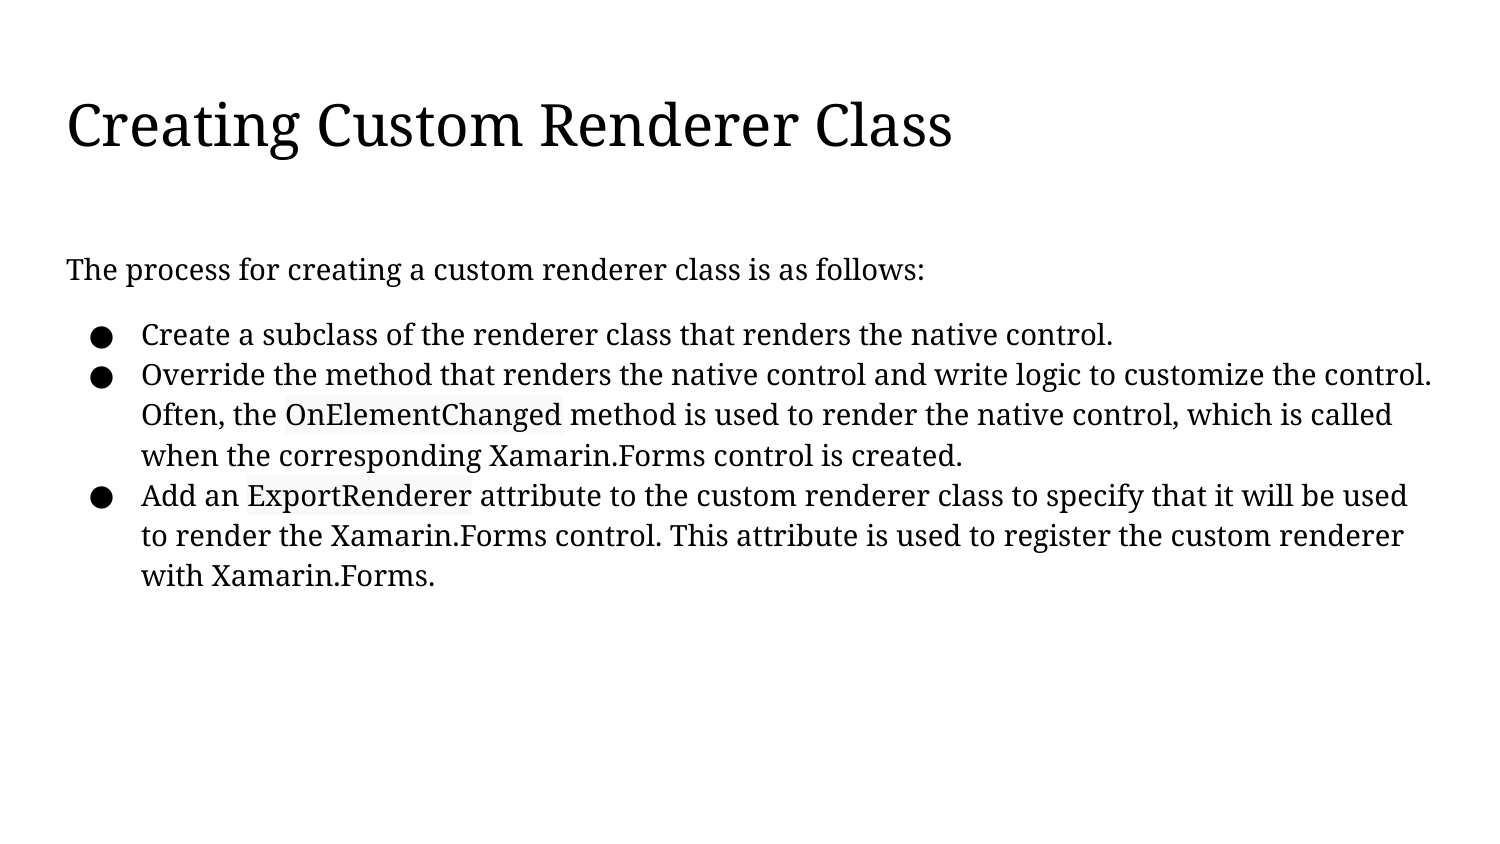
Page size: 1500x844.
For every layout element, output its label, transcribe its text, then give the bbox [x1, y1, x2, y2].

title Creating Custom Renderer Class [51, 72, 1449, 167]
list The process for creating a custom renderer class is as follows: Create a subclass of the renderer class that renders the native control. Override the method that renders the native control and write logic to customize the control. Often, the OnElementChanged method is used to render the native control, which is called when the corresponding Xamarin.Forms control is created. Add an ExportRenderer attribute to the custom renderer class to specify that it will be used to render the Xamarin.Forms control. This attribute is used to register the custom renderer with Xamarin.Forms. [51, 231, 1449, 792]
